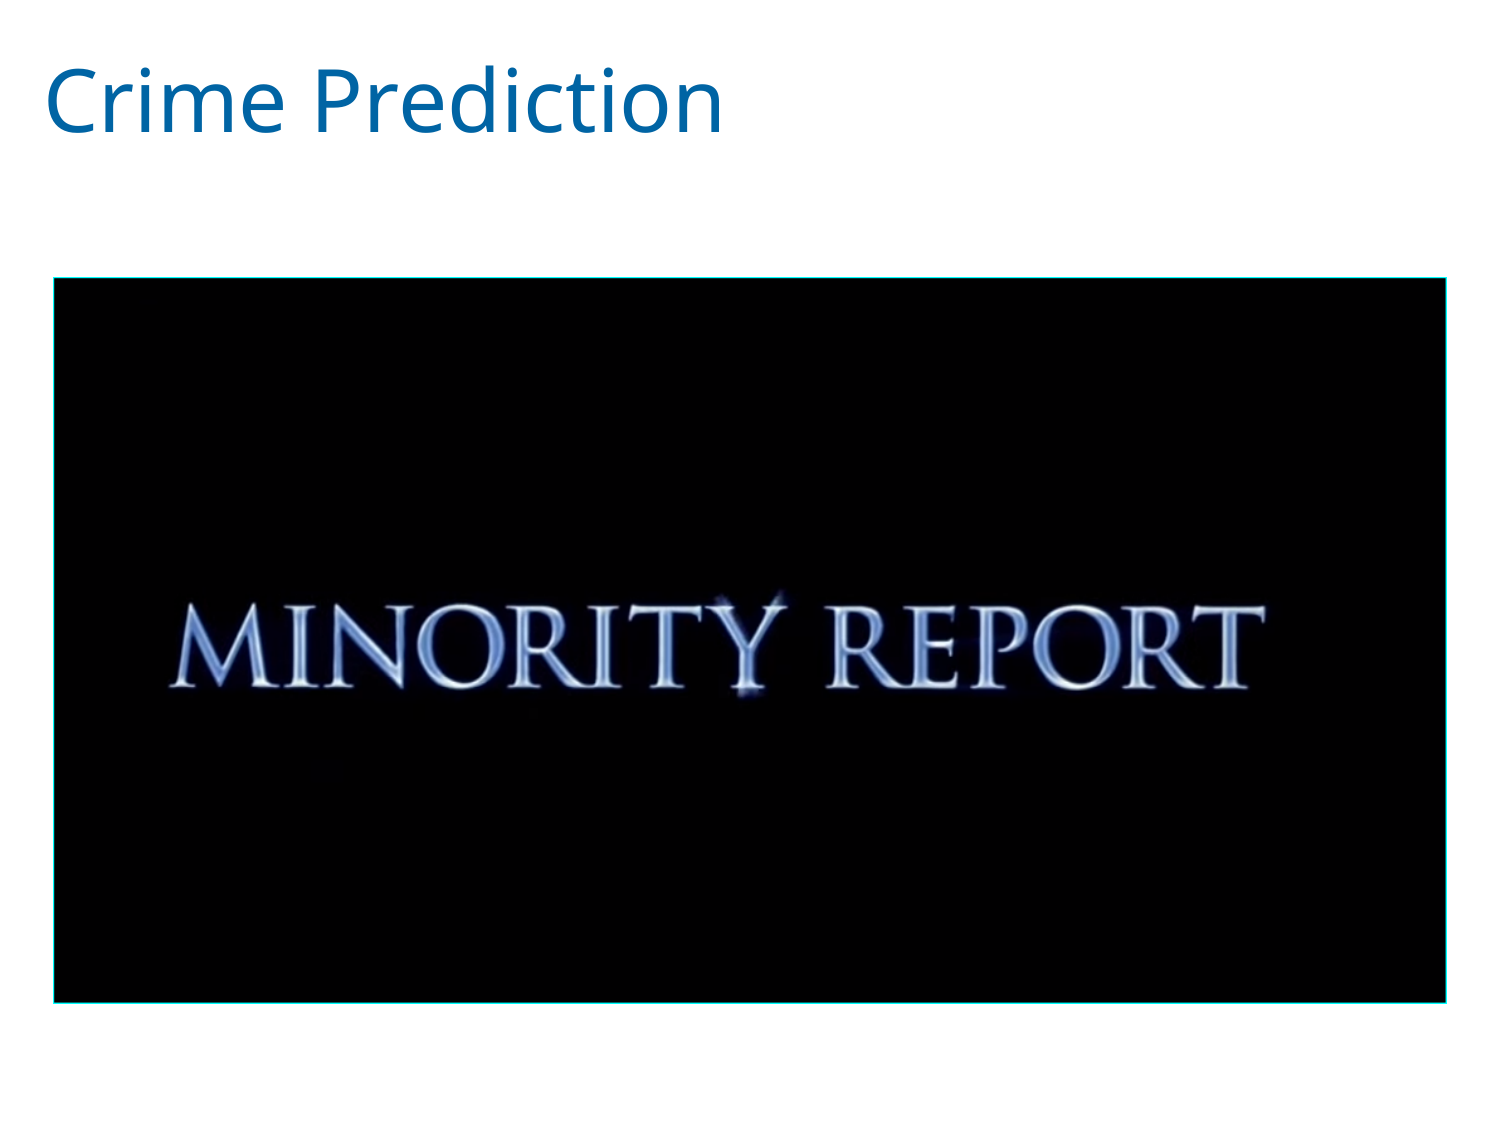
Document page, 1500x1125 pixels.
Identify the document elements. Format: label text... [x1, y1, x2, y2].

picture [53, 276, 1447, 1004]
title Crime Prediction [28, 77, 1500, 166]
